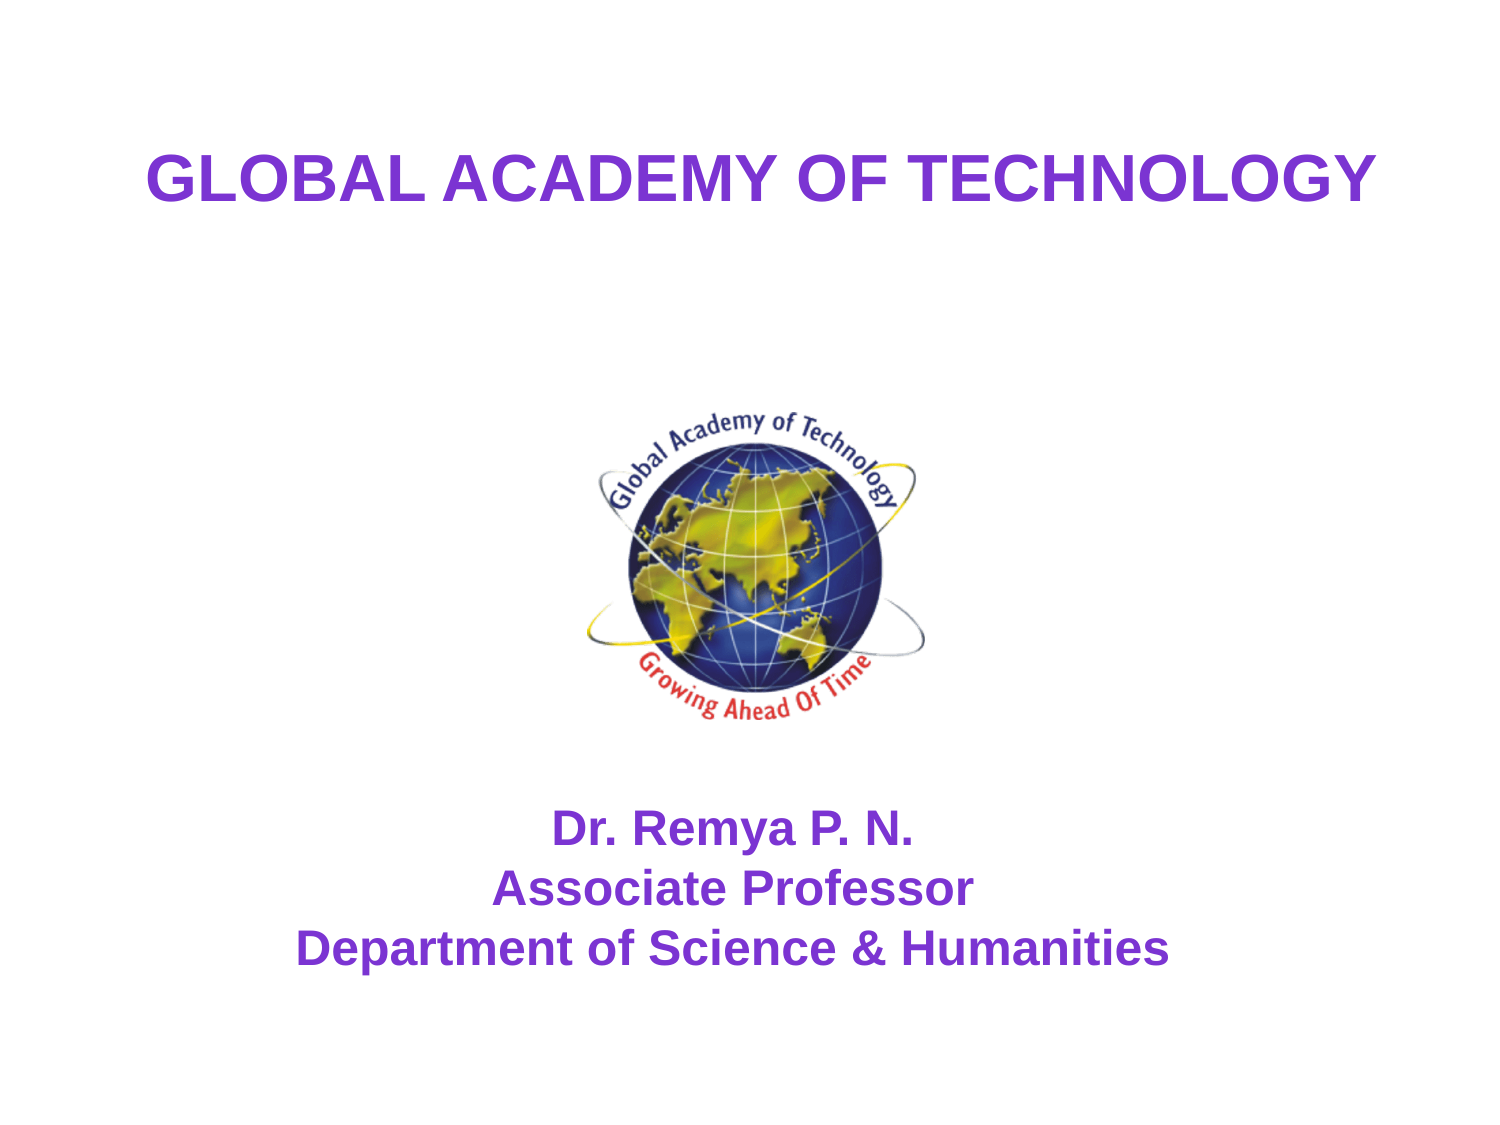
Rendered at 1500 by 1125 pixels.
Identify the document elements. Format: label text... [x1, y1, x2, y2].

text_box Dr. Remya P. N. Associate Professor Department of Science & Humanities [212, 787, 1254, 983]
picture [587, 412, 926, 720]
text_box Global Academy of Technology [49, 87, 1475, 223]
